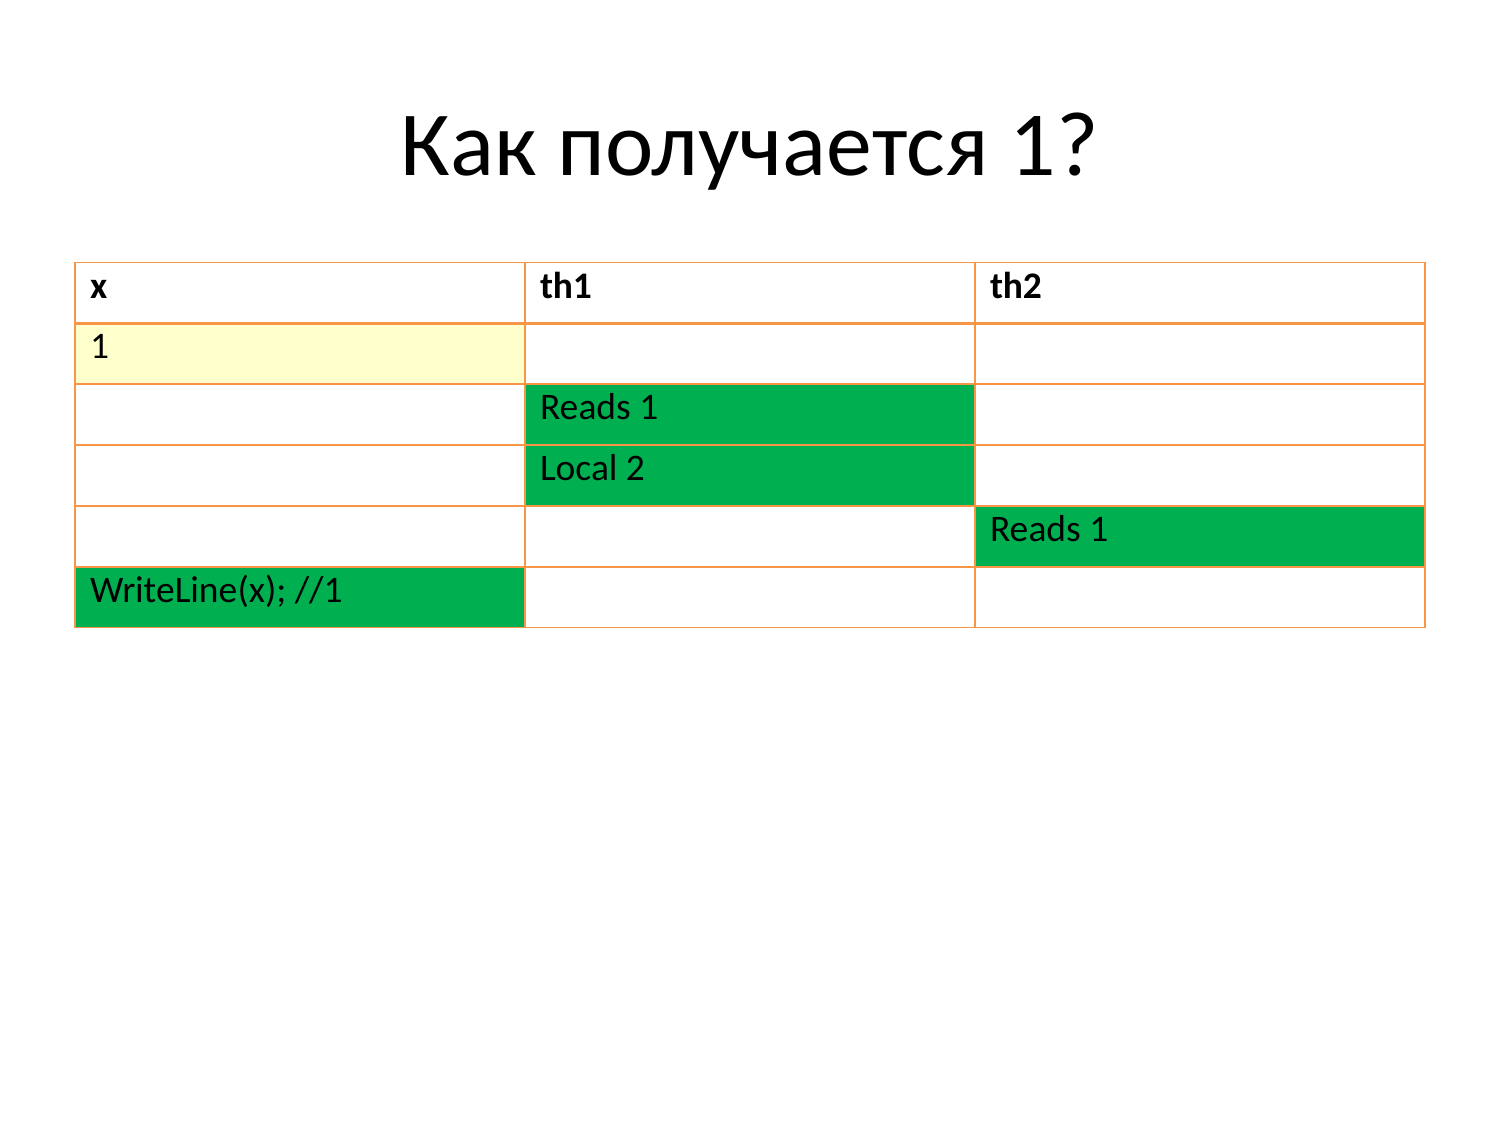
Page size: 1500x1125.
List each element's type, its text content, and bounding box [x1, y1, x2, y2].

table_header th1 [526, 263, 974, 322]
title Как получается 1? [75, 45, 1425, 233]
table_cell [76, 446, 524, 505]
table_cell [76, 385, 524, 444]
table_header th2 [976, 263, 1424, 322]
table_cell [526, 568, 974, 627]
table_cell [526, 507, 974, 566]
table_cell [526, 325, 974, 383]
table_cell WriteLine(x); //1 [76, 568, 524, 627]
table_cell Reads 1 [526, 385, 974, 444]
table_cell Local 2 [526, 446, 974, 505]
table_cell [976, 385, 1424, 444]
table_cell [76, 507, 524, 566]
table_cell [976, 325, 1424, 383]
table_header x [76, 263, 524, 322]
table_cell Reads 1 [976, 507, 1424, 566]
table_cell [976, 446, 1424, 505]
table_cell [976, 568, 1424, 627]
table_cell 1 [76, 325, 524, 383]
